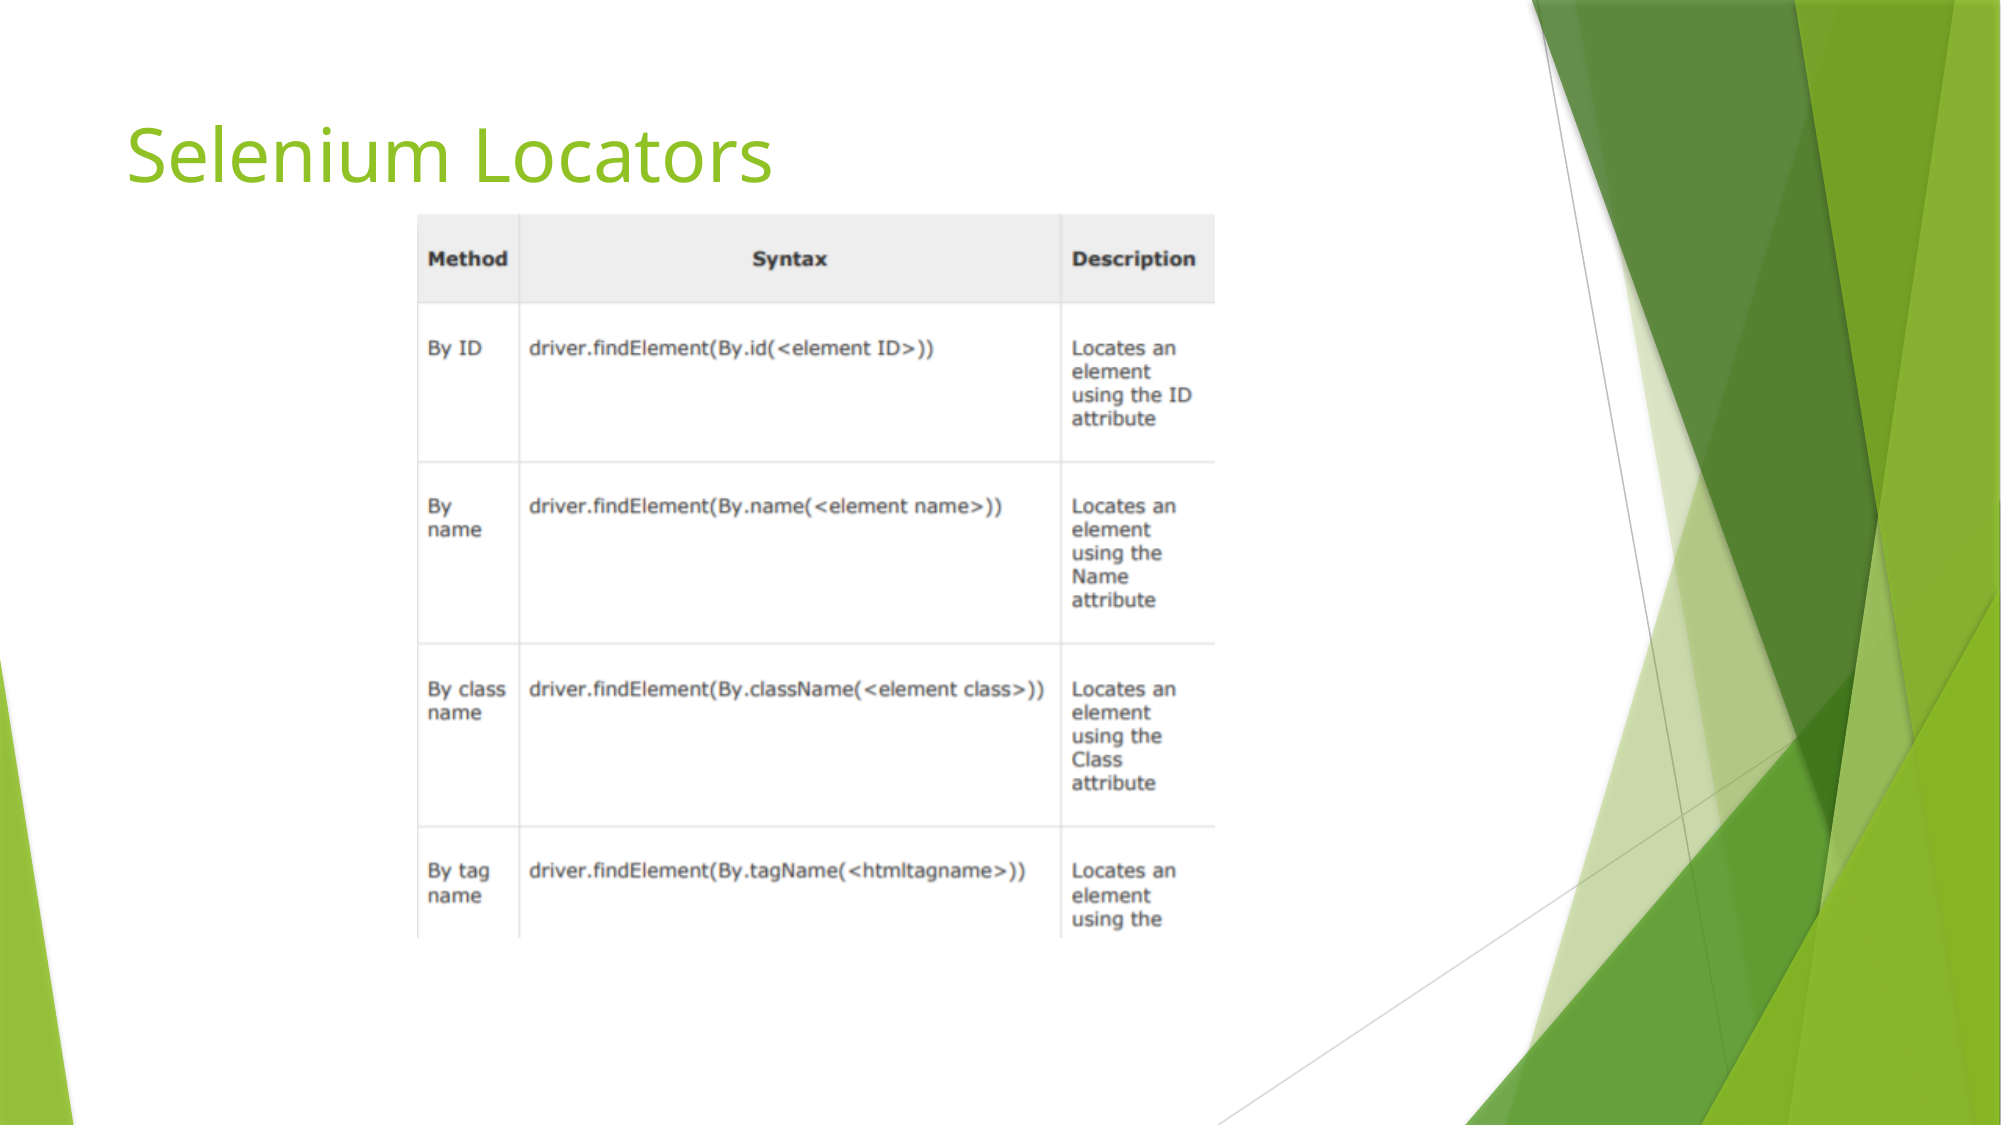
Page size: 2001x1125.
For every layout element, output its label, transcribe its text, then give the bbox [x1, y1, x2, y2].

title Selenium Locators [111, 99, 1522, 317]
picture [417, 207, 1216, 939]
